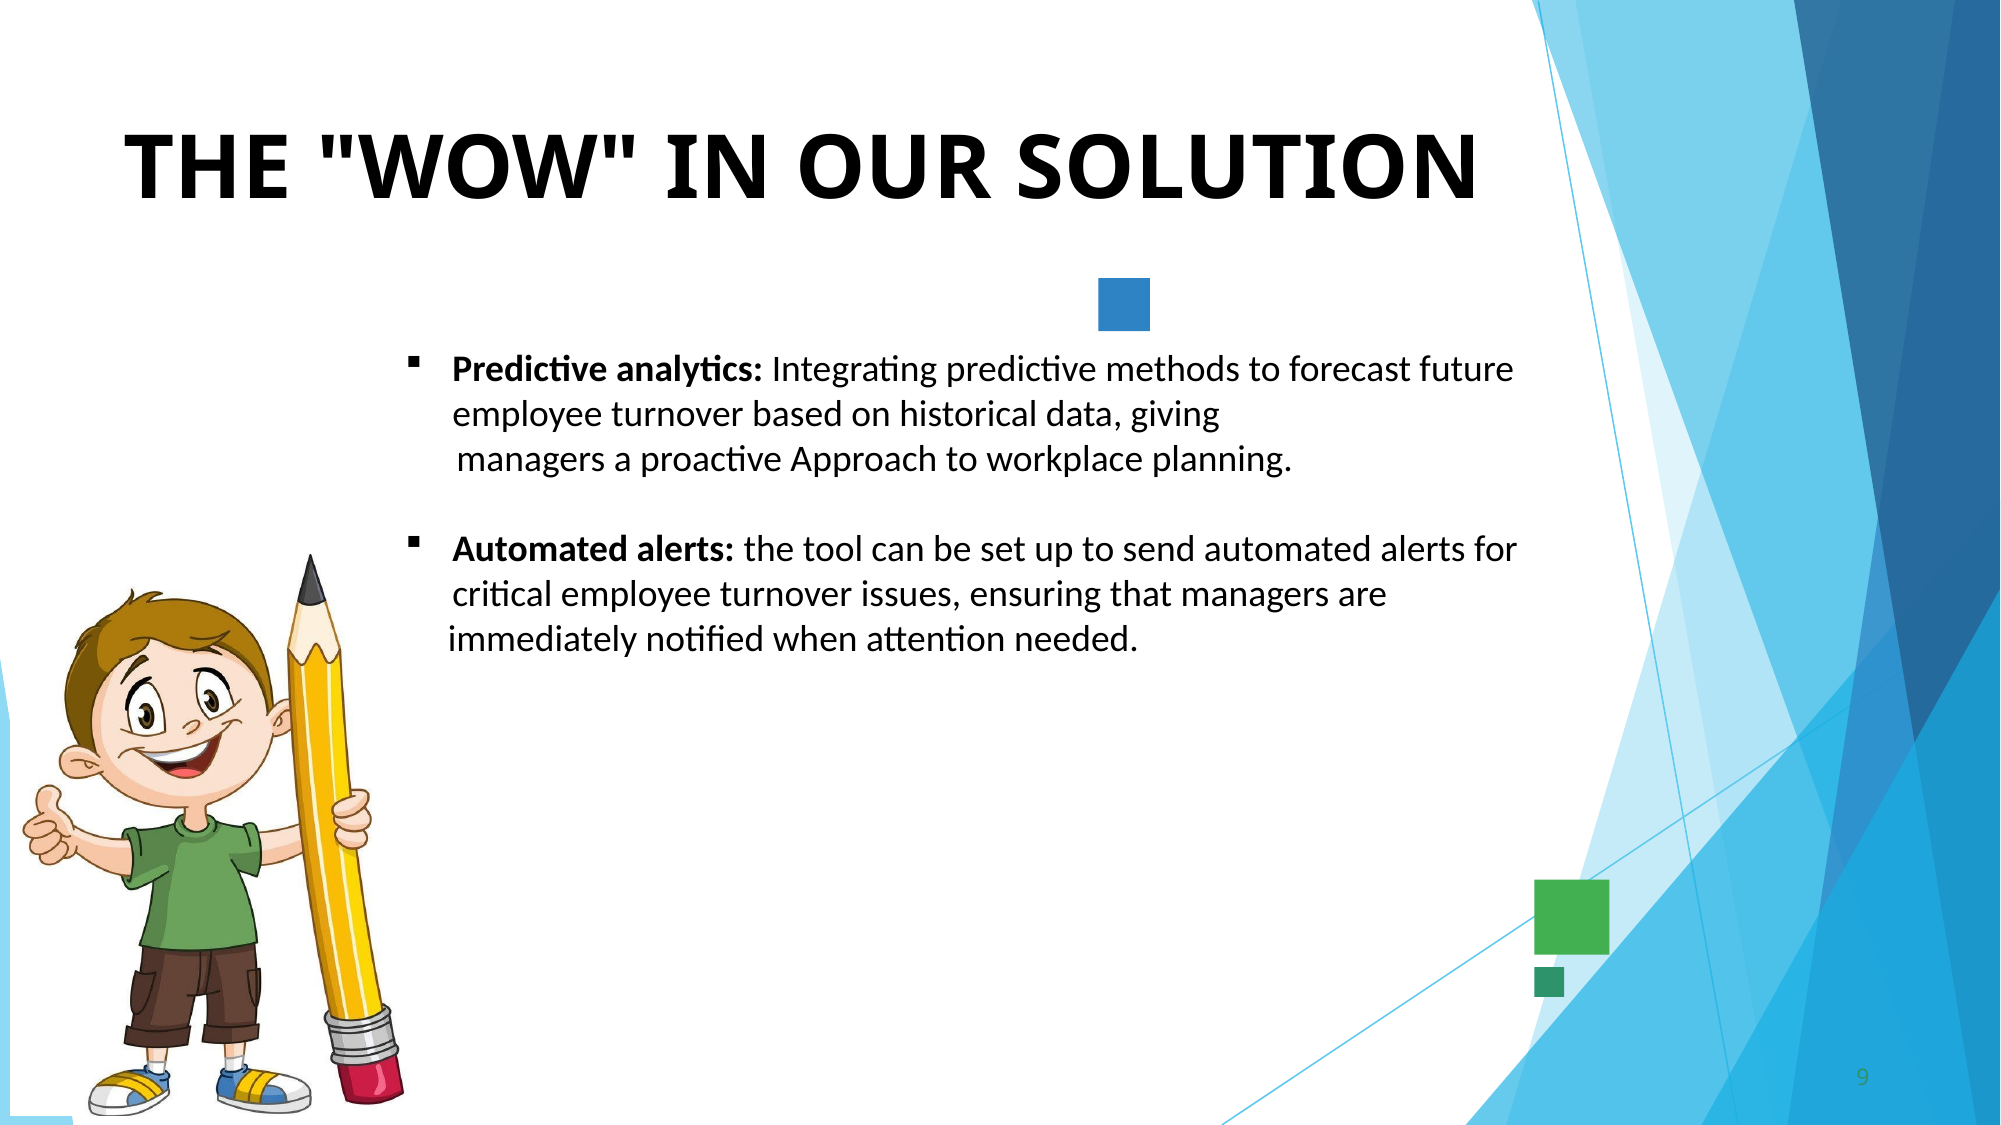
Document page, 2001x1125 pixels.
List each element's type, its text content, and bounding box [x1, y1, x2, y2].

picture [10, 554, 416, 1116]
title THE "WOW" IN OUR SOLUTION [121, 107, 1513, 298]
text_box 9 [1849, 1061, 1888, 1095]
text_box [1534, 879, 1610, 955]
text_box [1535, 386, 1850, 543]
text_box [1098, 298, 1150, 332]
text_box [1534, 967, 1565, 997]
text_box Predictive analytics: Integrating predictive methods to forecast future employee turnover based on historical data, giving managers a proactive Approach to workplace planning. Automated alerts: the tool can be set up to send automated alerts for critical employee turnover issues, ensuring that managers are immediately notified when attention needed. [390, 337, 1535, 656]
